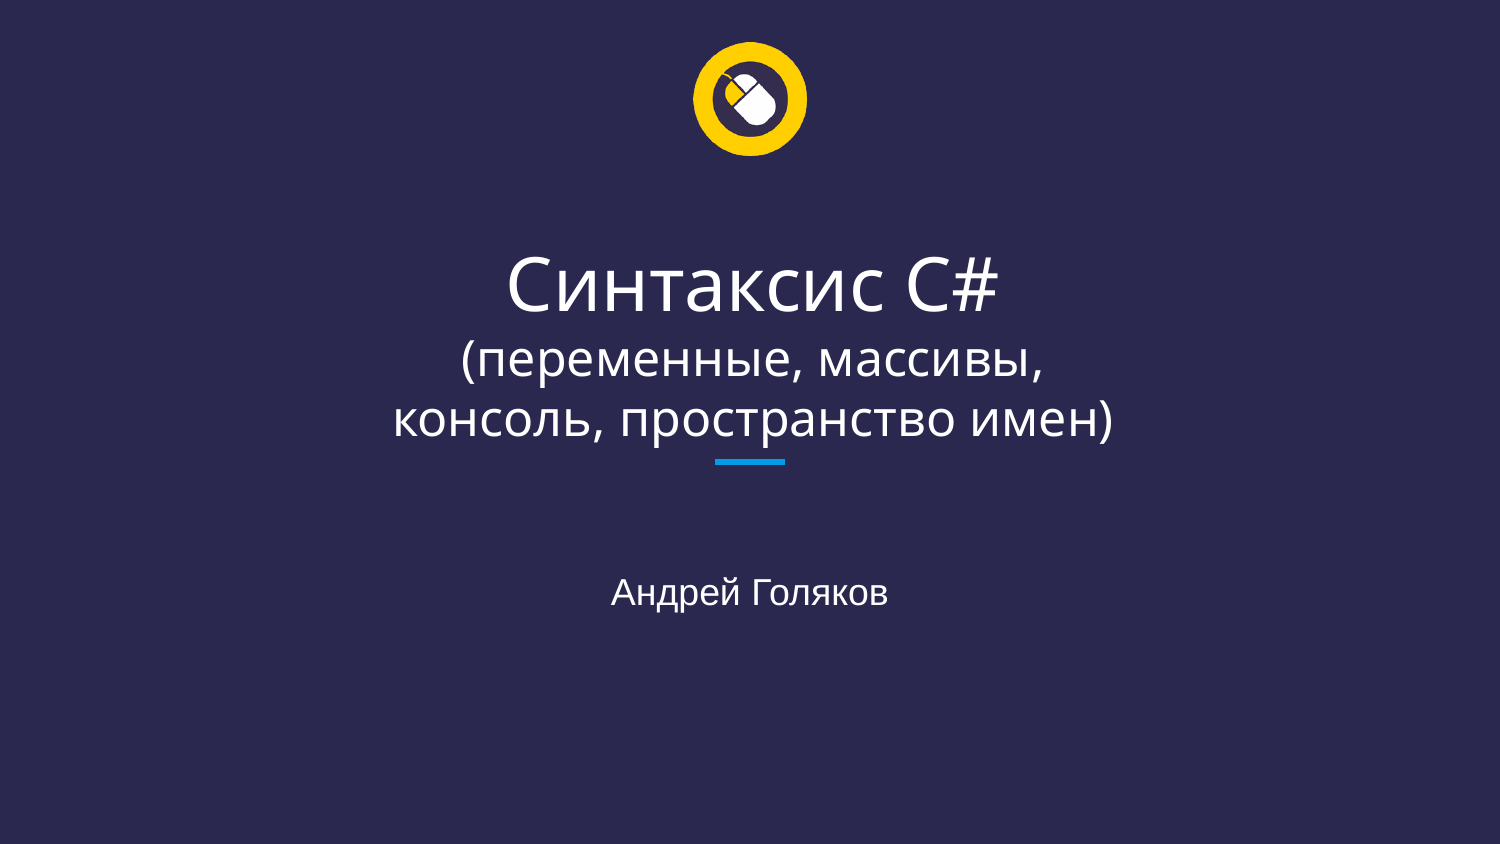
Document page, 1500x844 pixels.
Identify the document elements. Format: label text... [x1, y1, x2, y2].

picture [692, 42, 807, 157]
subtitle Андрей Голяков [225, 545, 1276, 695]
title Синтаксис C# (переменные, массивы, консоль, пространство имен) [78, 236, 1428, 462]
